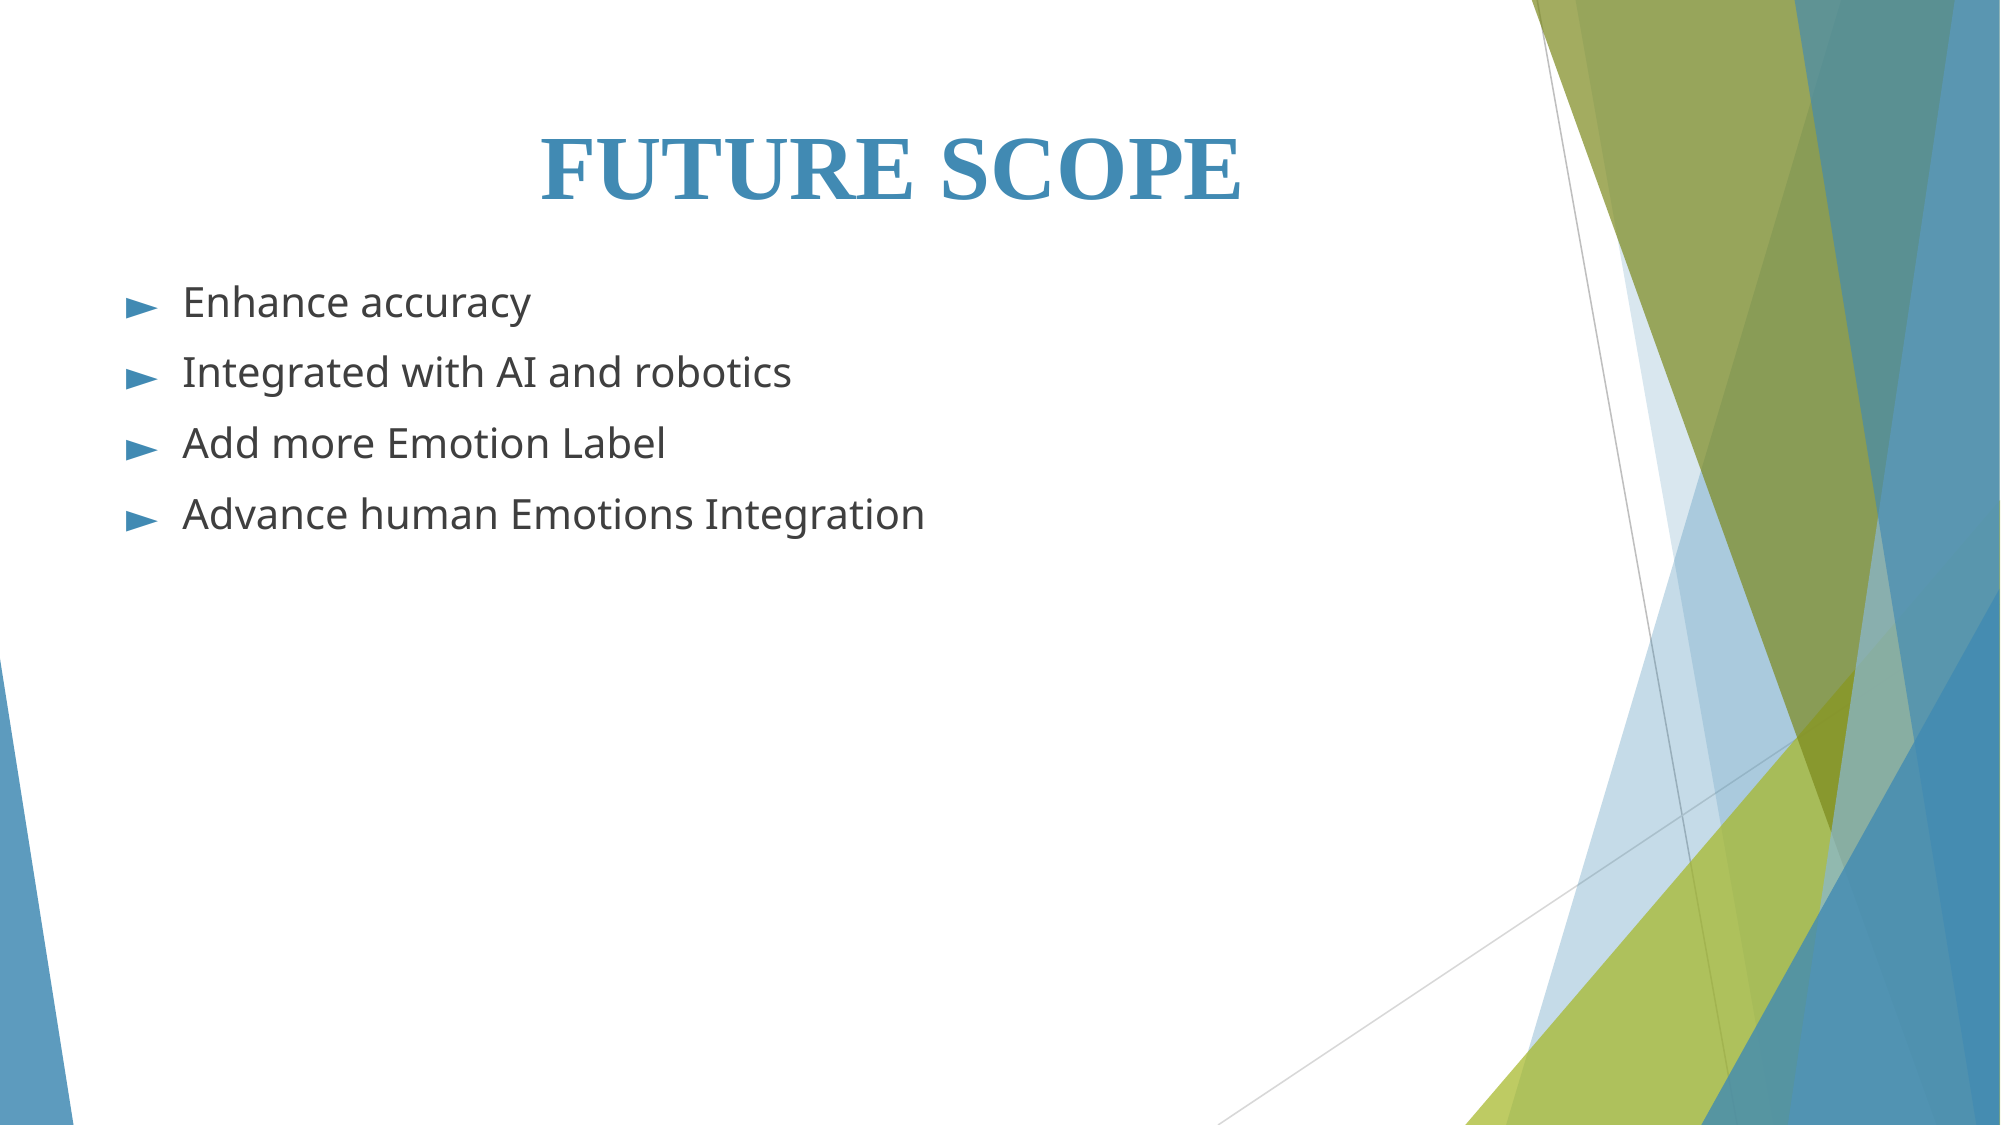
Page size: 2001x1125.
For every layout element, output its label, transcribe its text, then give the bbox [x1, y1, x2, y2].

list Enhance accuracy Integrated with AI and robotics Add more Emotion Label Advance human Emotions Integration [111, 267, 1522, 992]
title FUTURE SCOPE [111, 99, 1522, 267]
